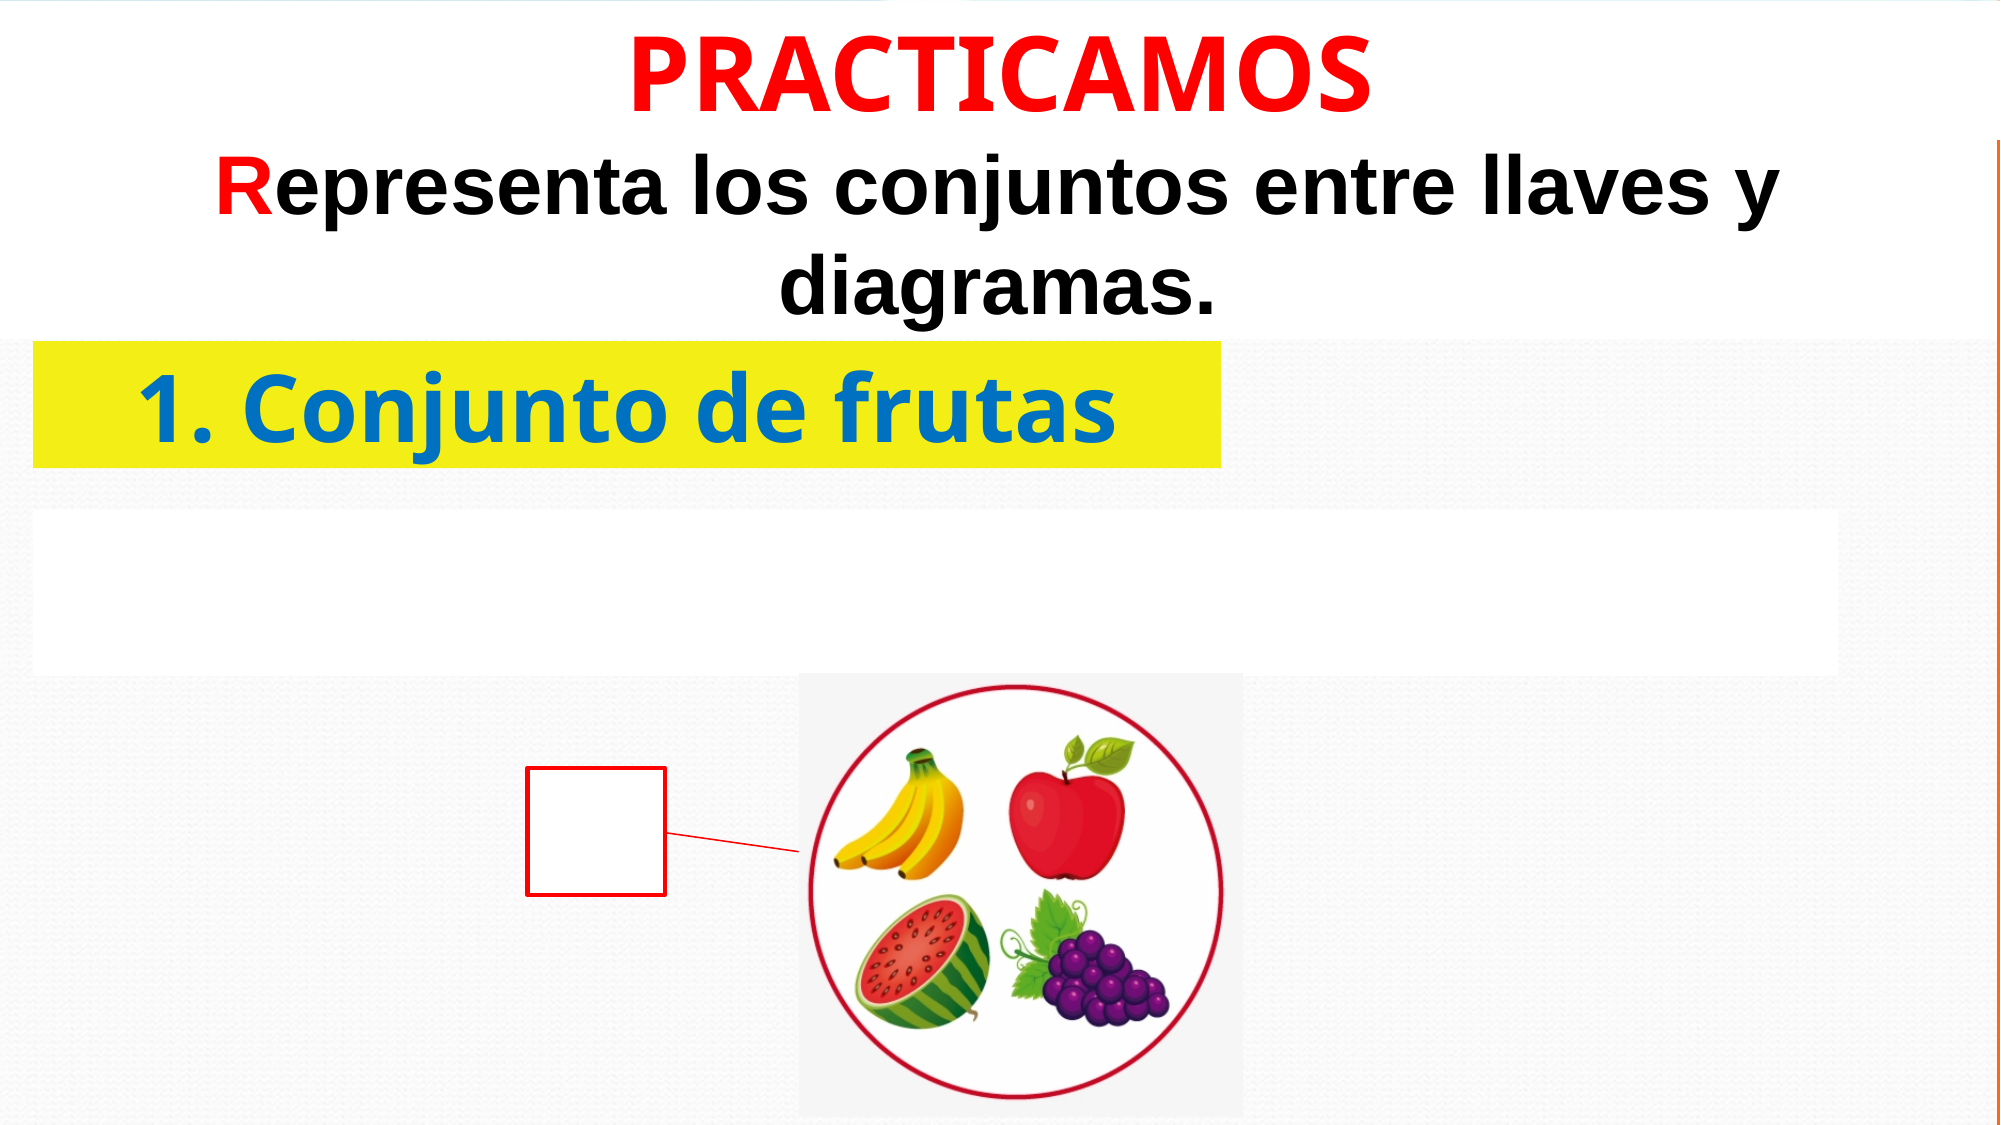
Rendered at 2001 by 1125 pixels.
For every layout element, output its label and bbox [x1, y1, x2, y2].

picture [0, 0, 1997, 1125]
text_box [655, 831, 793, 852]
